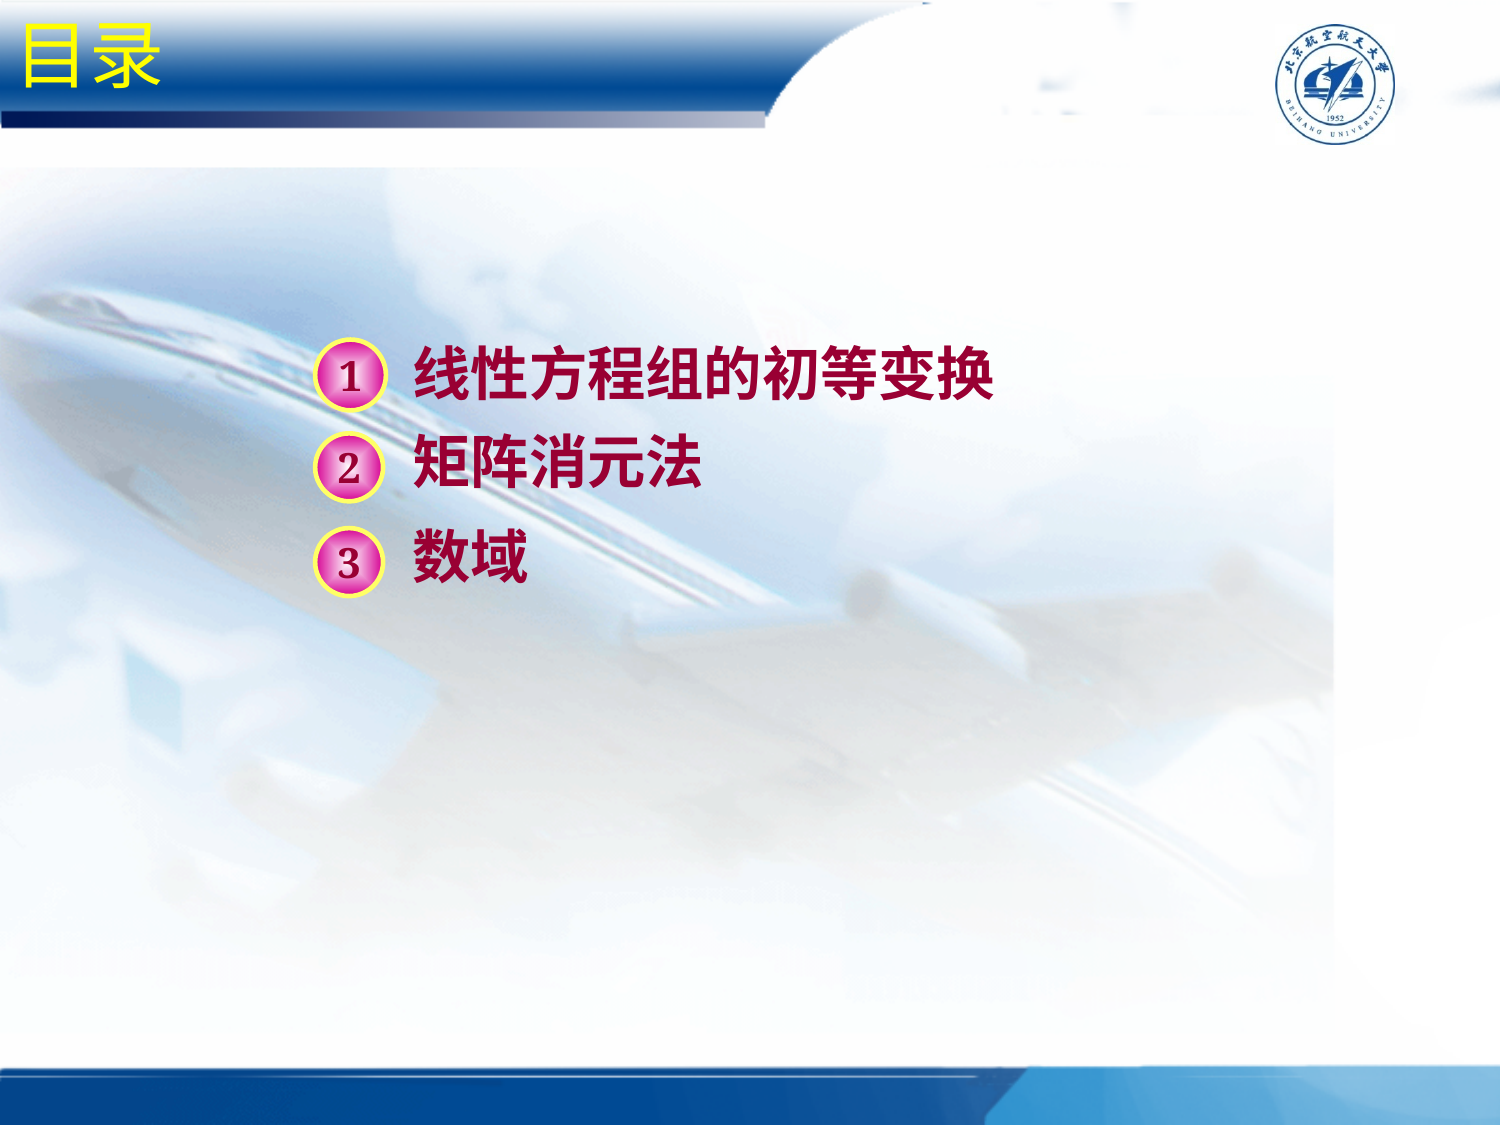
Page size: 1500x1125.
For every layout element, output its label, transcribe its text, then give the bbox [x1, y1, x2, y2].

text_box 矩阵消元法 [397, 417, 887, 503]
text_box 2 [315, 433, 384, 502]
picture [0, 105, 1500, 1125]
text_box 线性方程组的初等变换 [397, 329, 1125, 415]
text_box 3 [315, 528, 384, 597]
text_box 目录 [0, 0, 1500, 105]
text_box 1 [315, 339, 386, 411]
text_box 数域 [397, 512, 887, 598]
